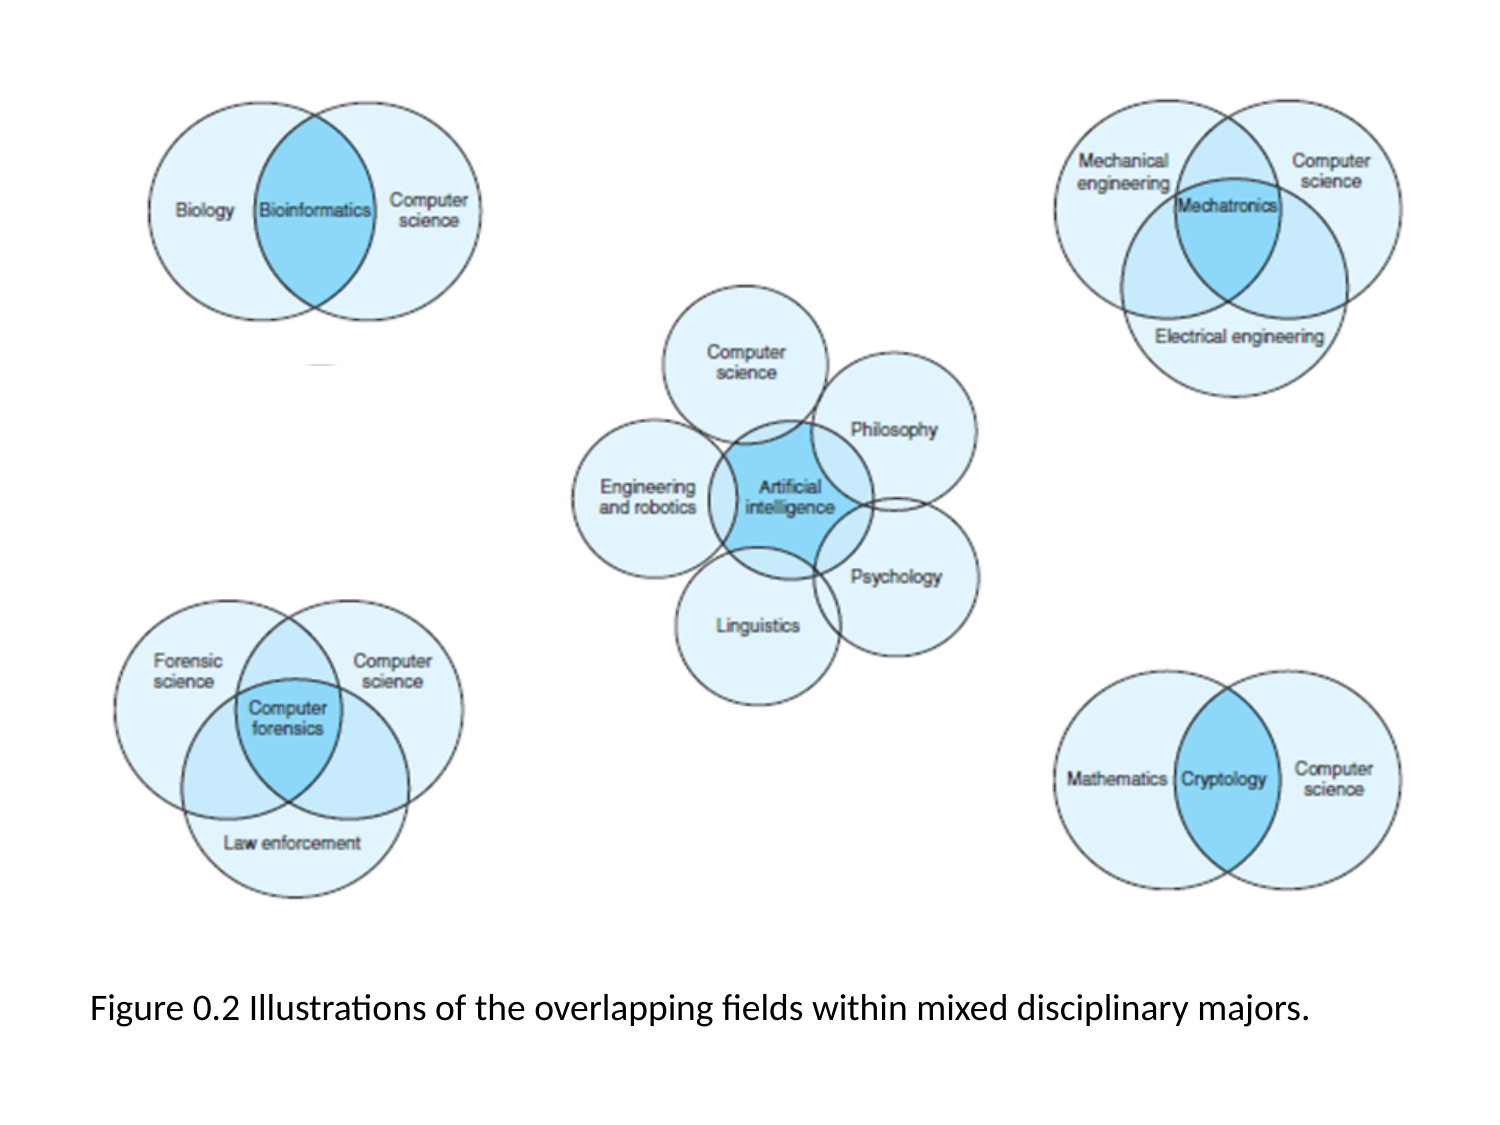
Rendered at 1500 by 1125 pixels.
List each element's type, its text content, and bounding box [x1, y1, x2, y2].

list Figure 0.2 Illustrations of the overlapping fields within mixed disciplinary majors. [75, 975, 1425, 1075]
picture [1034, 651, 1414, 907]
picture [1029, 83, 1418, 406]
picture [102, 62, 530, 366]
picture [99, 587, 480, 907]
picture [549, 271, 985, 723]
